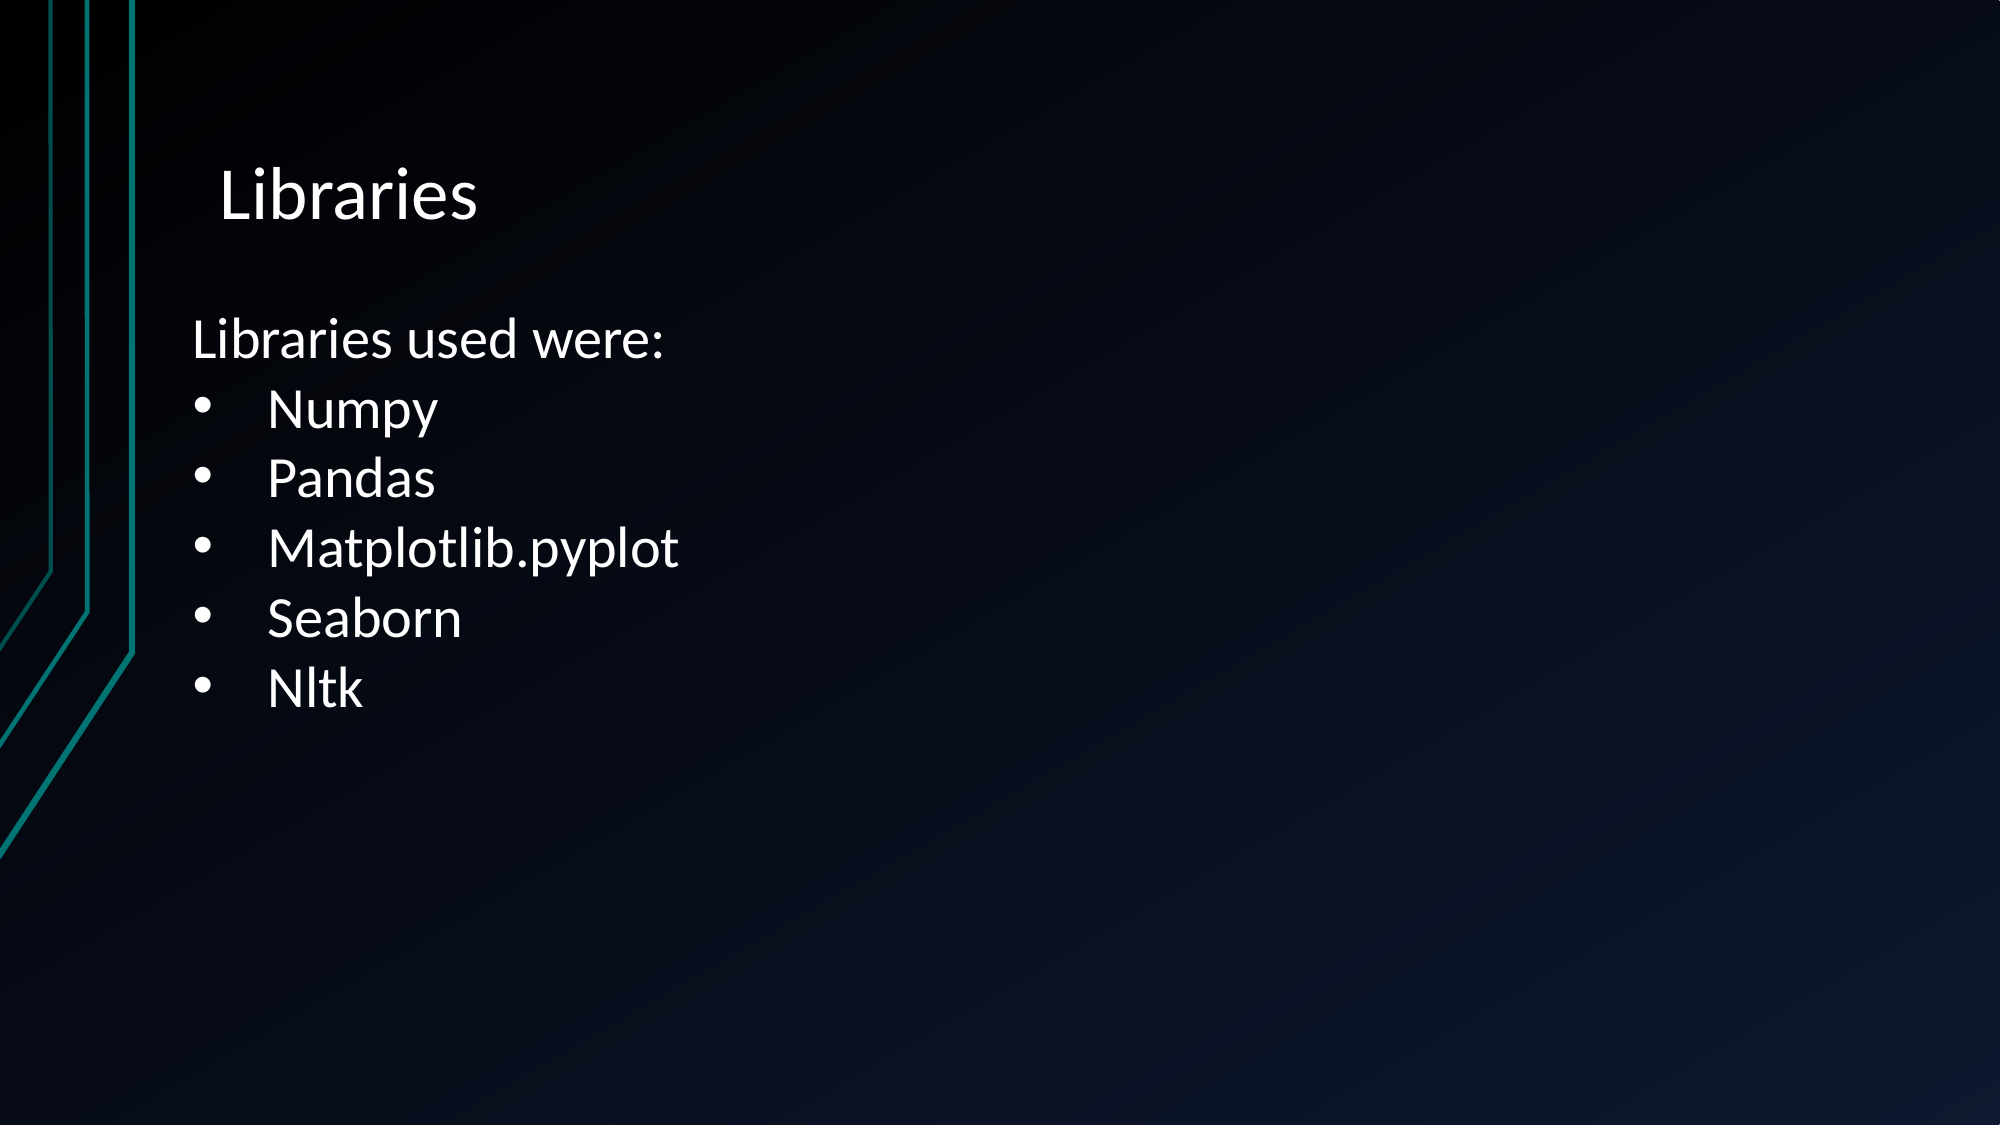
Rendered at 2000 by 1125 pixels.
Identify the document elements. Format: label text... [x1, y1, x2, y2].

text_box Libraries used were: Numpy Pandas Matplotlib.pyplot Seaborn Nltk [177, 292, 1822, 937]
title Libraries [199, 45, 1900, 246]
